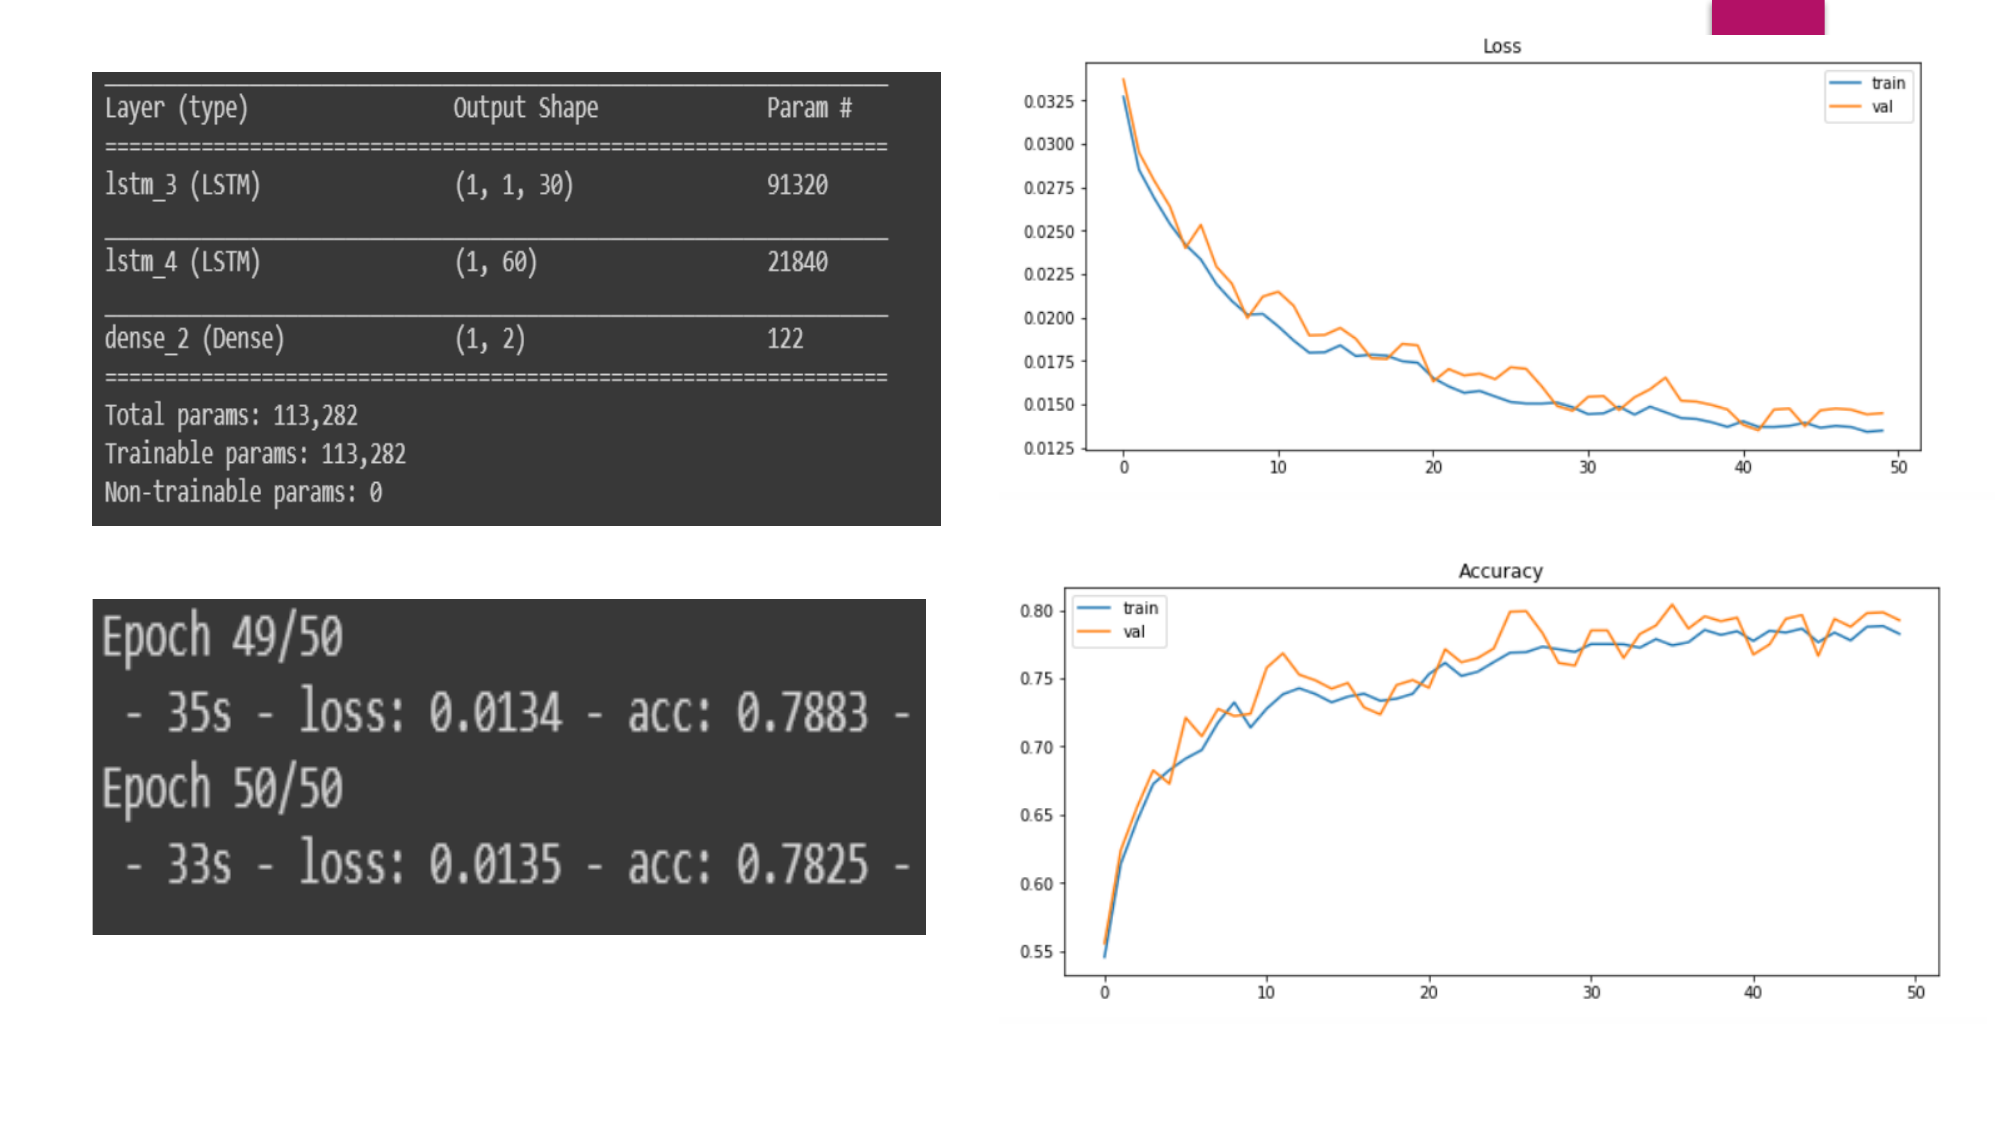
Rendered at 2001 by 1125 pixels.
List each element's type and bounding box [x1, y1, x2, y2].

picture [92, 72, 941, 526]
picture [999, 555, 1987, 1024]
picture [999, 35, 1995, 500]
picture [92, 599, 927, 936]
